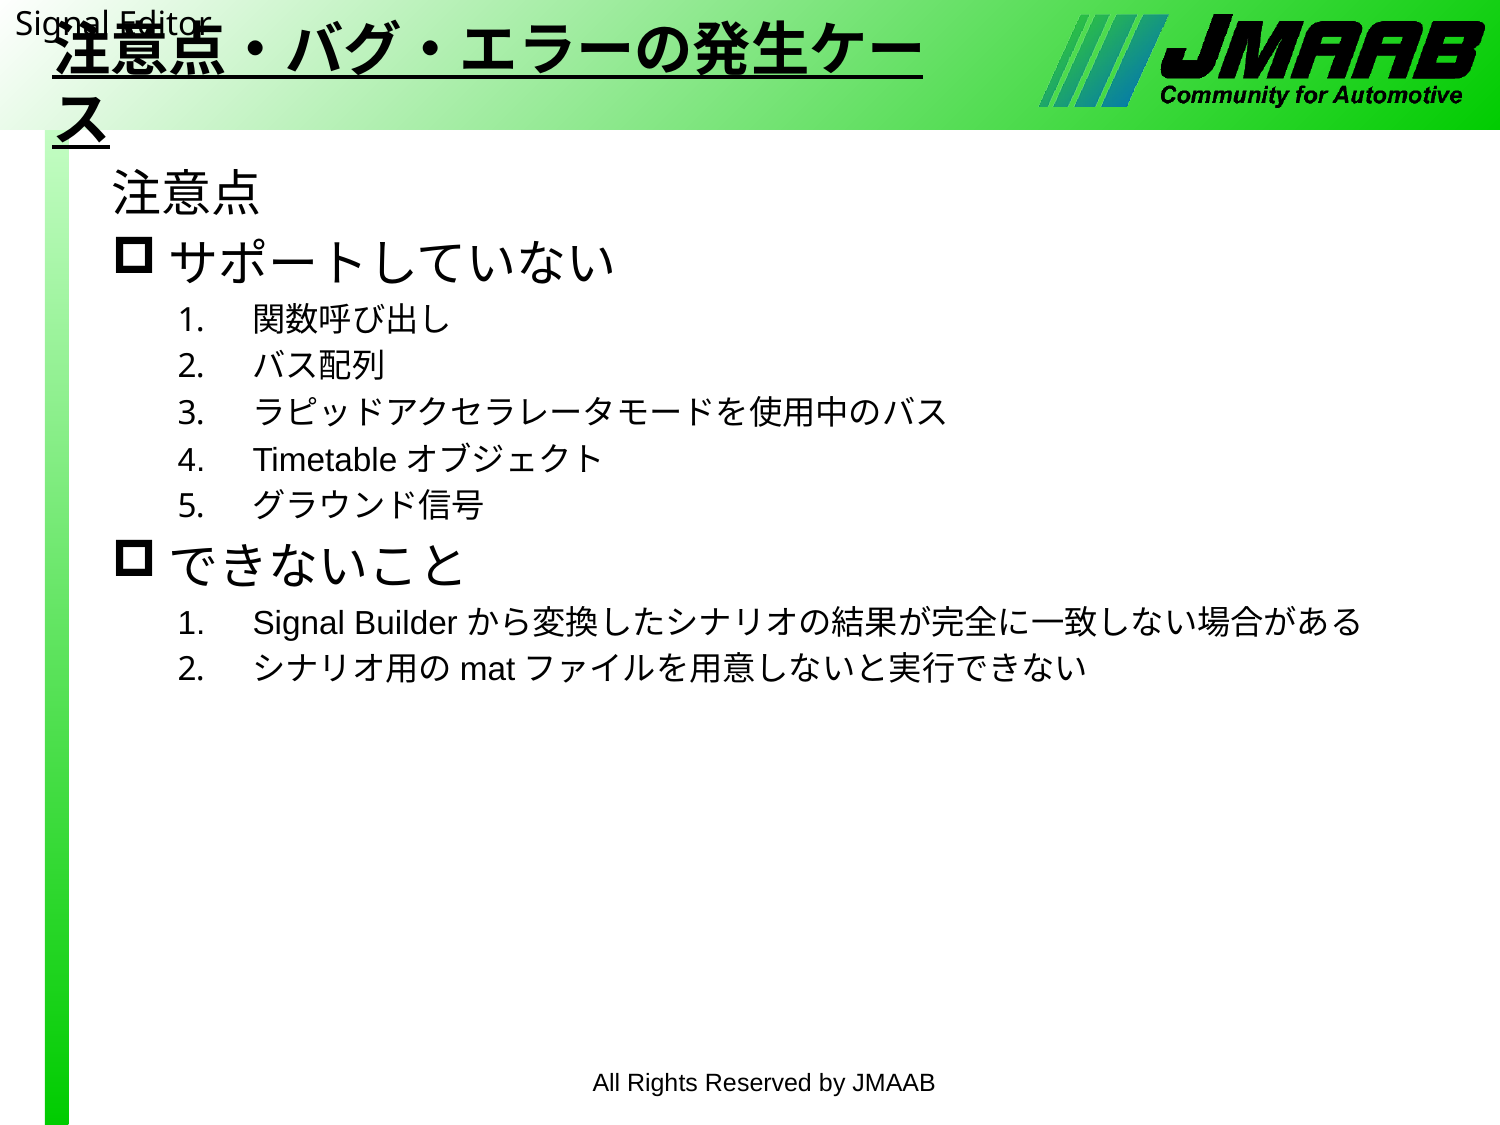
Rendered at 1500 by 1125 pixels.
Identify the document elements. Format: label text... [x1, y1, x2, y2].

list 注意点 サポートしていない 関数呼び出し バス配列 ラピッドアクセラレータモードを使用中のバス Timetableオブジェクト グラウンド信号 できないこと Signal Builderから変換したシナリオの結果が完全に一致しない場合がある シナリオ用のmatファイルを用意しないと実行できない [96, 153, 1447, 1047]
picture [1036, 11, 1486, 109]
text_box 注意点・バグ・エラーの発生ケース [37, 47, 958, 117]
text_box Signal Editor [0, 0, 322, 44]
